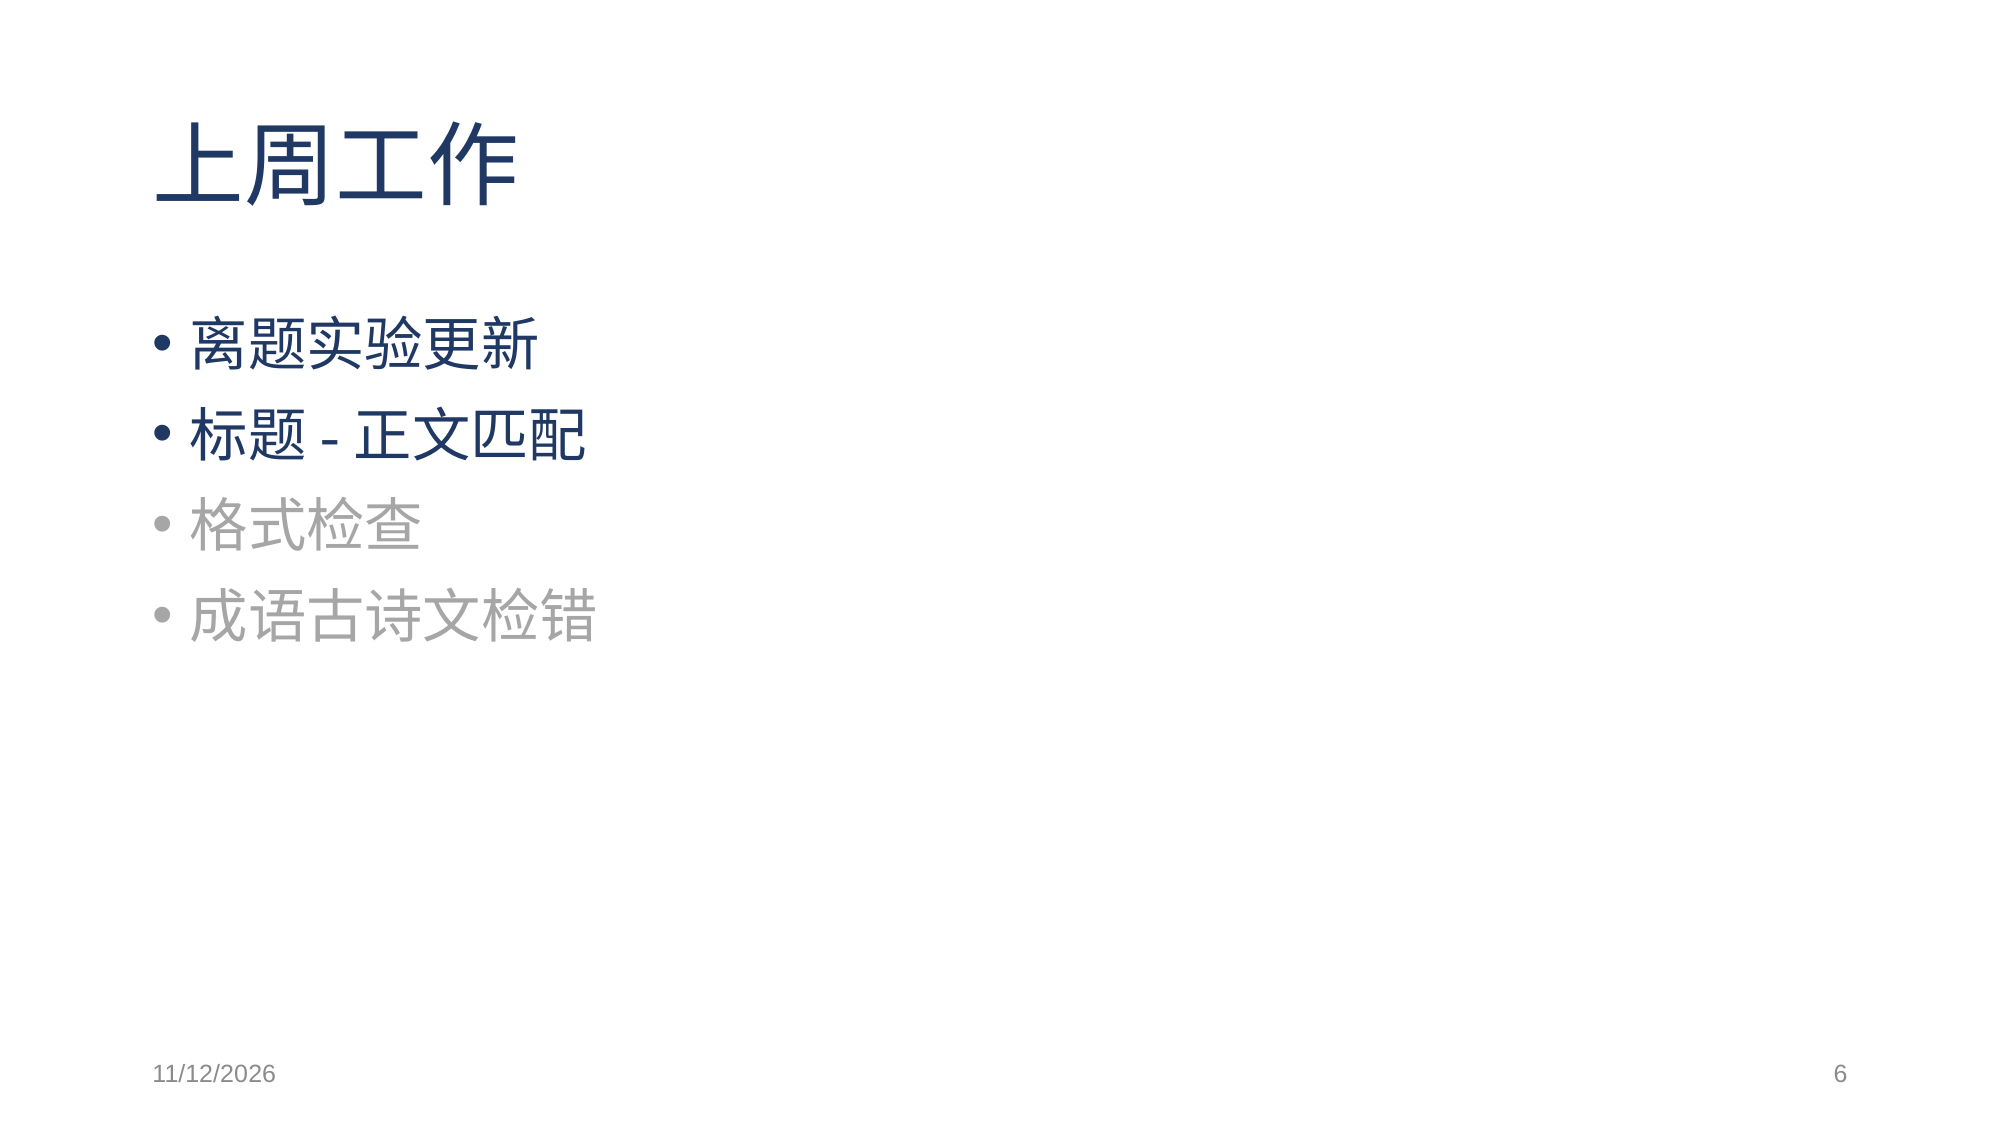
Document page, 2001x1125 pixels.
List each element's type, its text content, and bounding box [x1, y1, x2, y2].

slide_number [137, 1042, 588, 1103]
title 上周工作 [137, 59, 1863, 278]
list 离题实验更新 标题-正文匹配 格式检查 成语古诗文检错 [137, 299, 1863, 1014]
slide_number 6 [1412, 1042, 1863, 1103]
